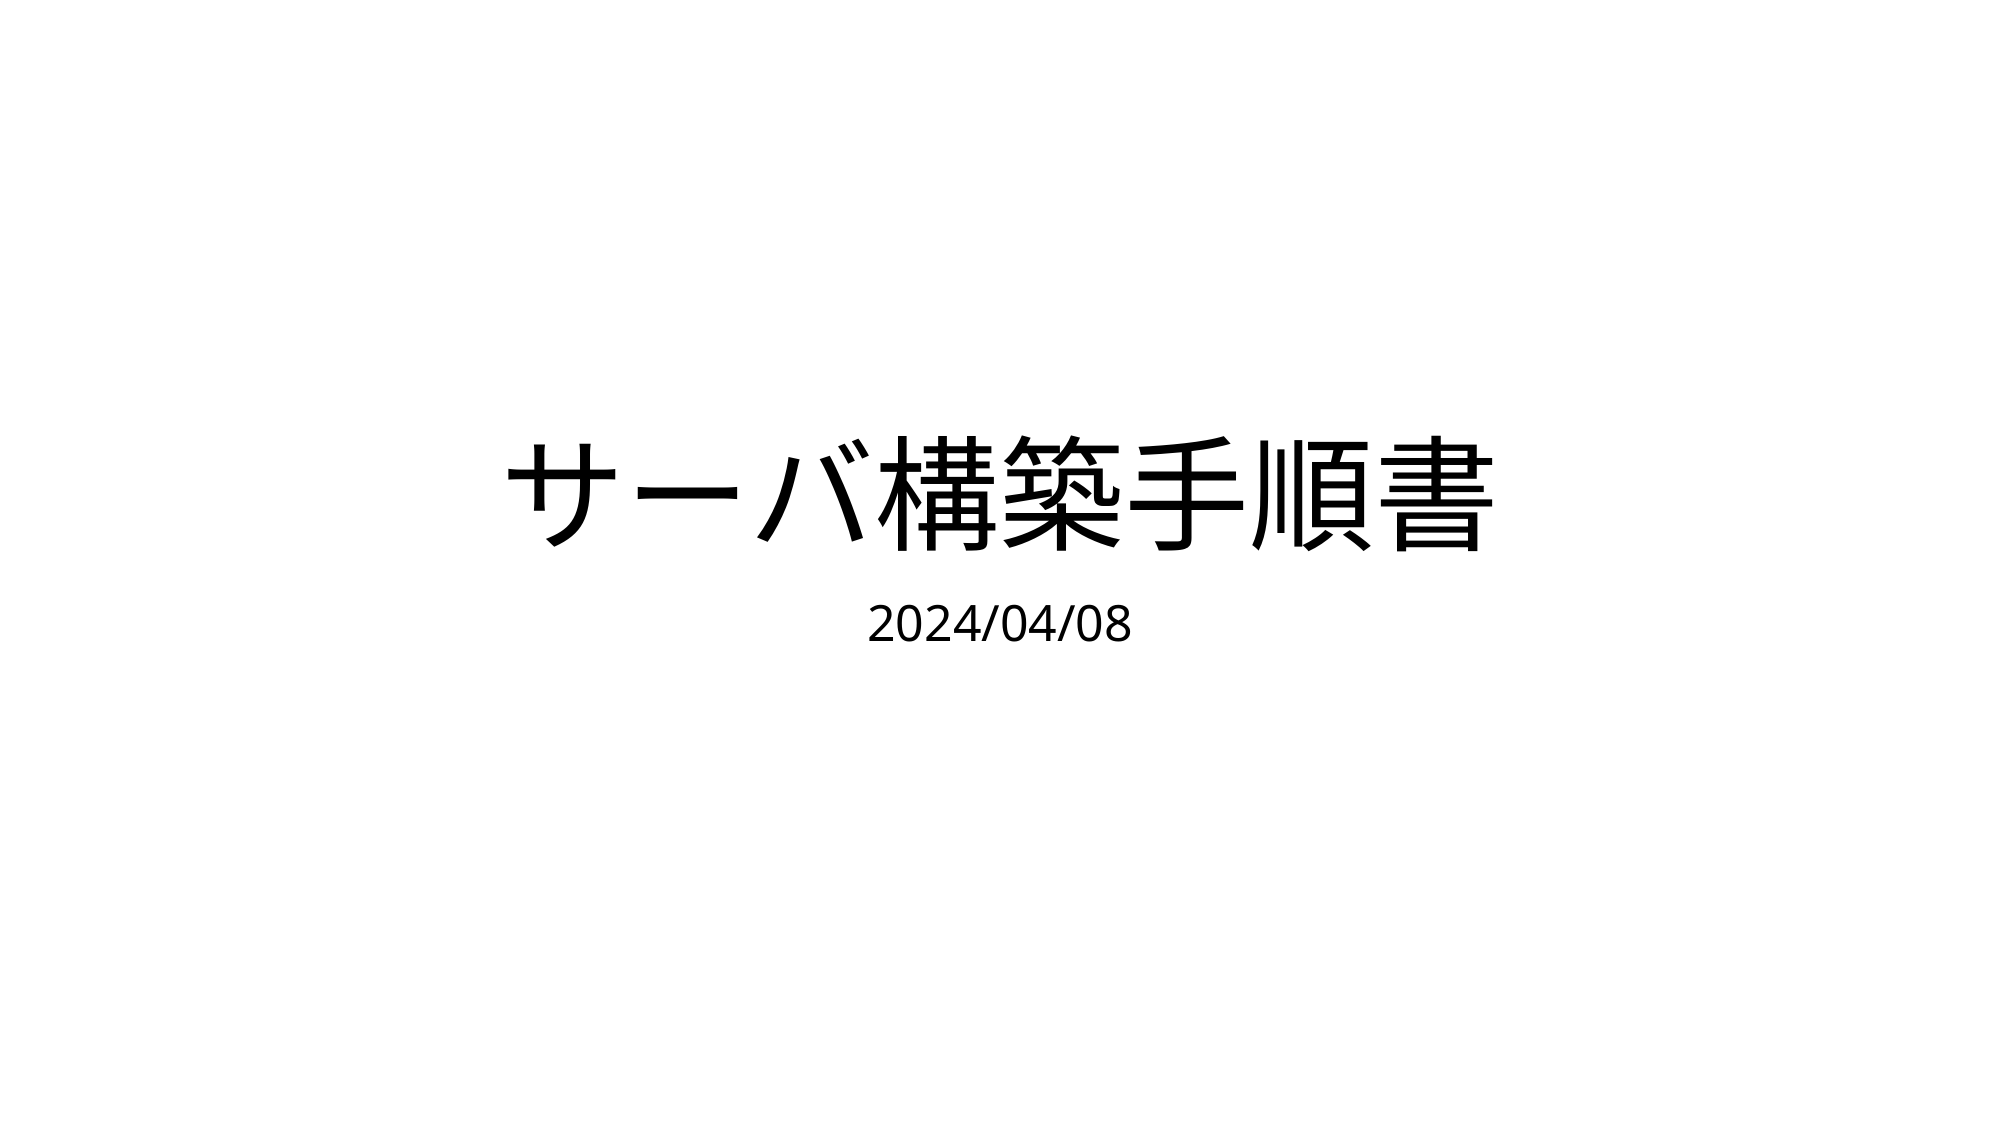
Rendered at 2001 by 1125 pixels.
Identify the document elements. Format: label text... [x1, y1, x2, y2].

title サーバ構築手順書 [249, 184, 1750, 576]
subtitle 2024/04/08 [249, 590, 1750, 863]
